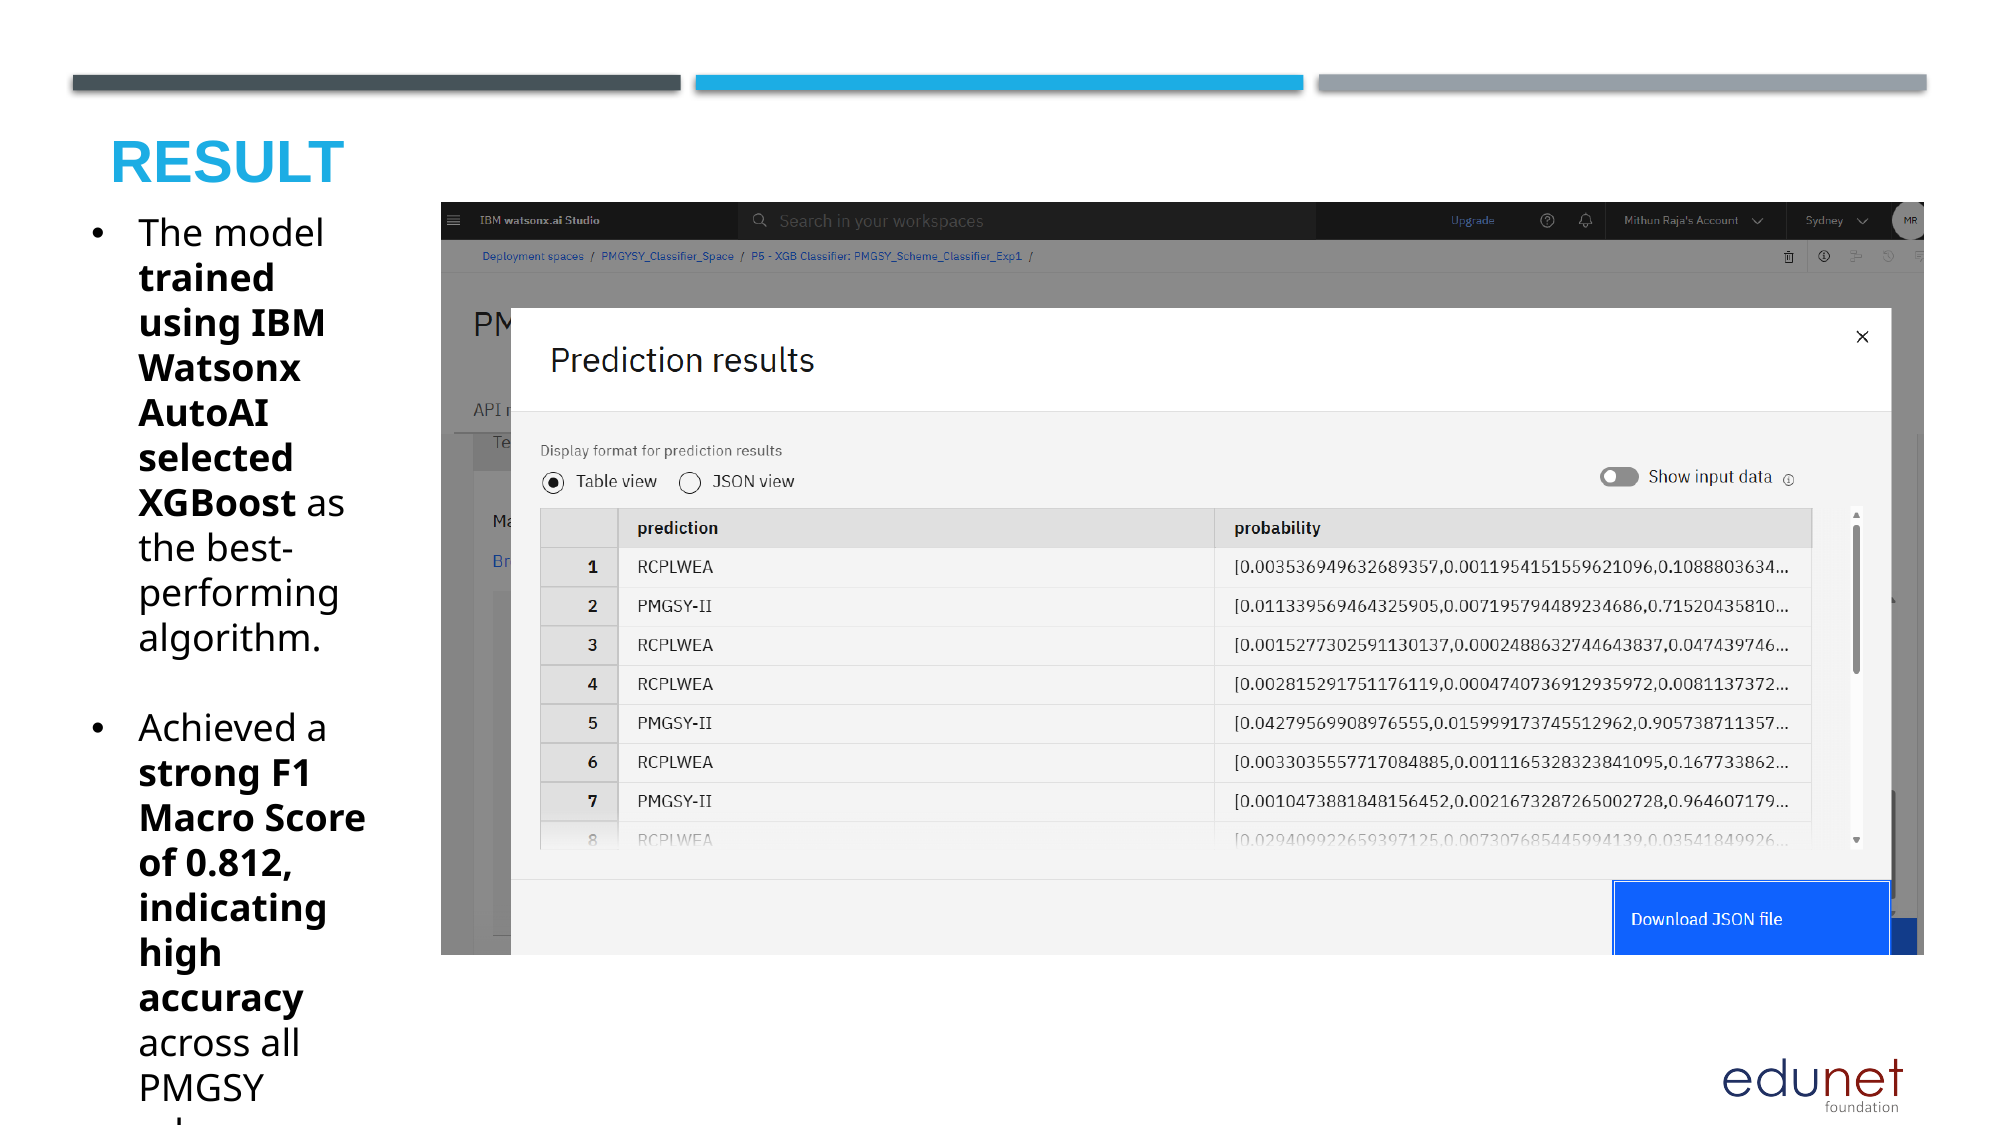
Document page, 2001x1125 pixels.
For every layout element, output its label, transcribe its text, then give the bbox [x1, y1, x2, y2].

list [440, 201, 1924, 955]
picture [1719, 1056, 1905, 1116]
title Result [95, 115, 1905, 203]
text_box The model trained using IBM Watsonx AutoAI selected XGBoost as the best-performing algorithm. Achieved a strong F1 Macro Score of 0.812, indicating high accuracy across all PMGSY scheme classes. [76, 202, 401, 1125]
